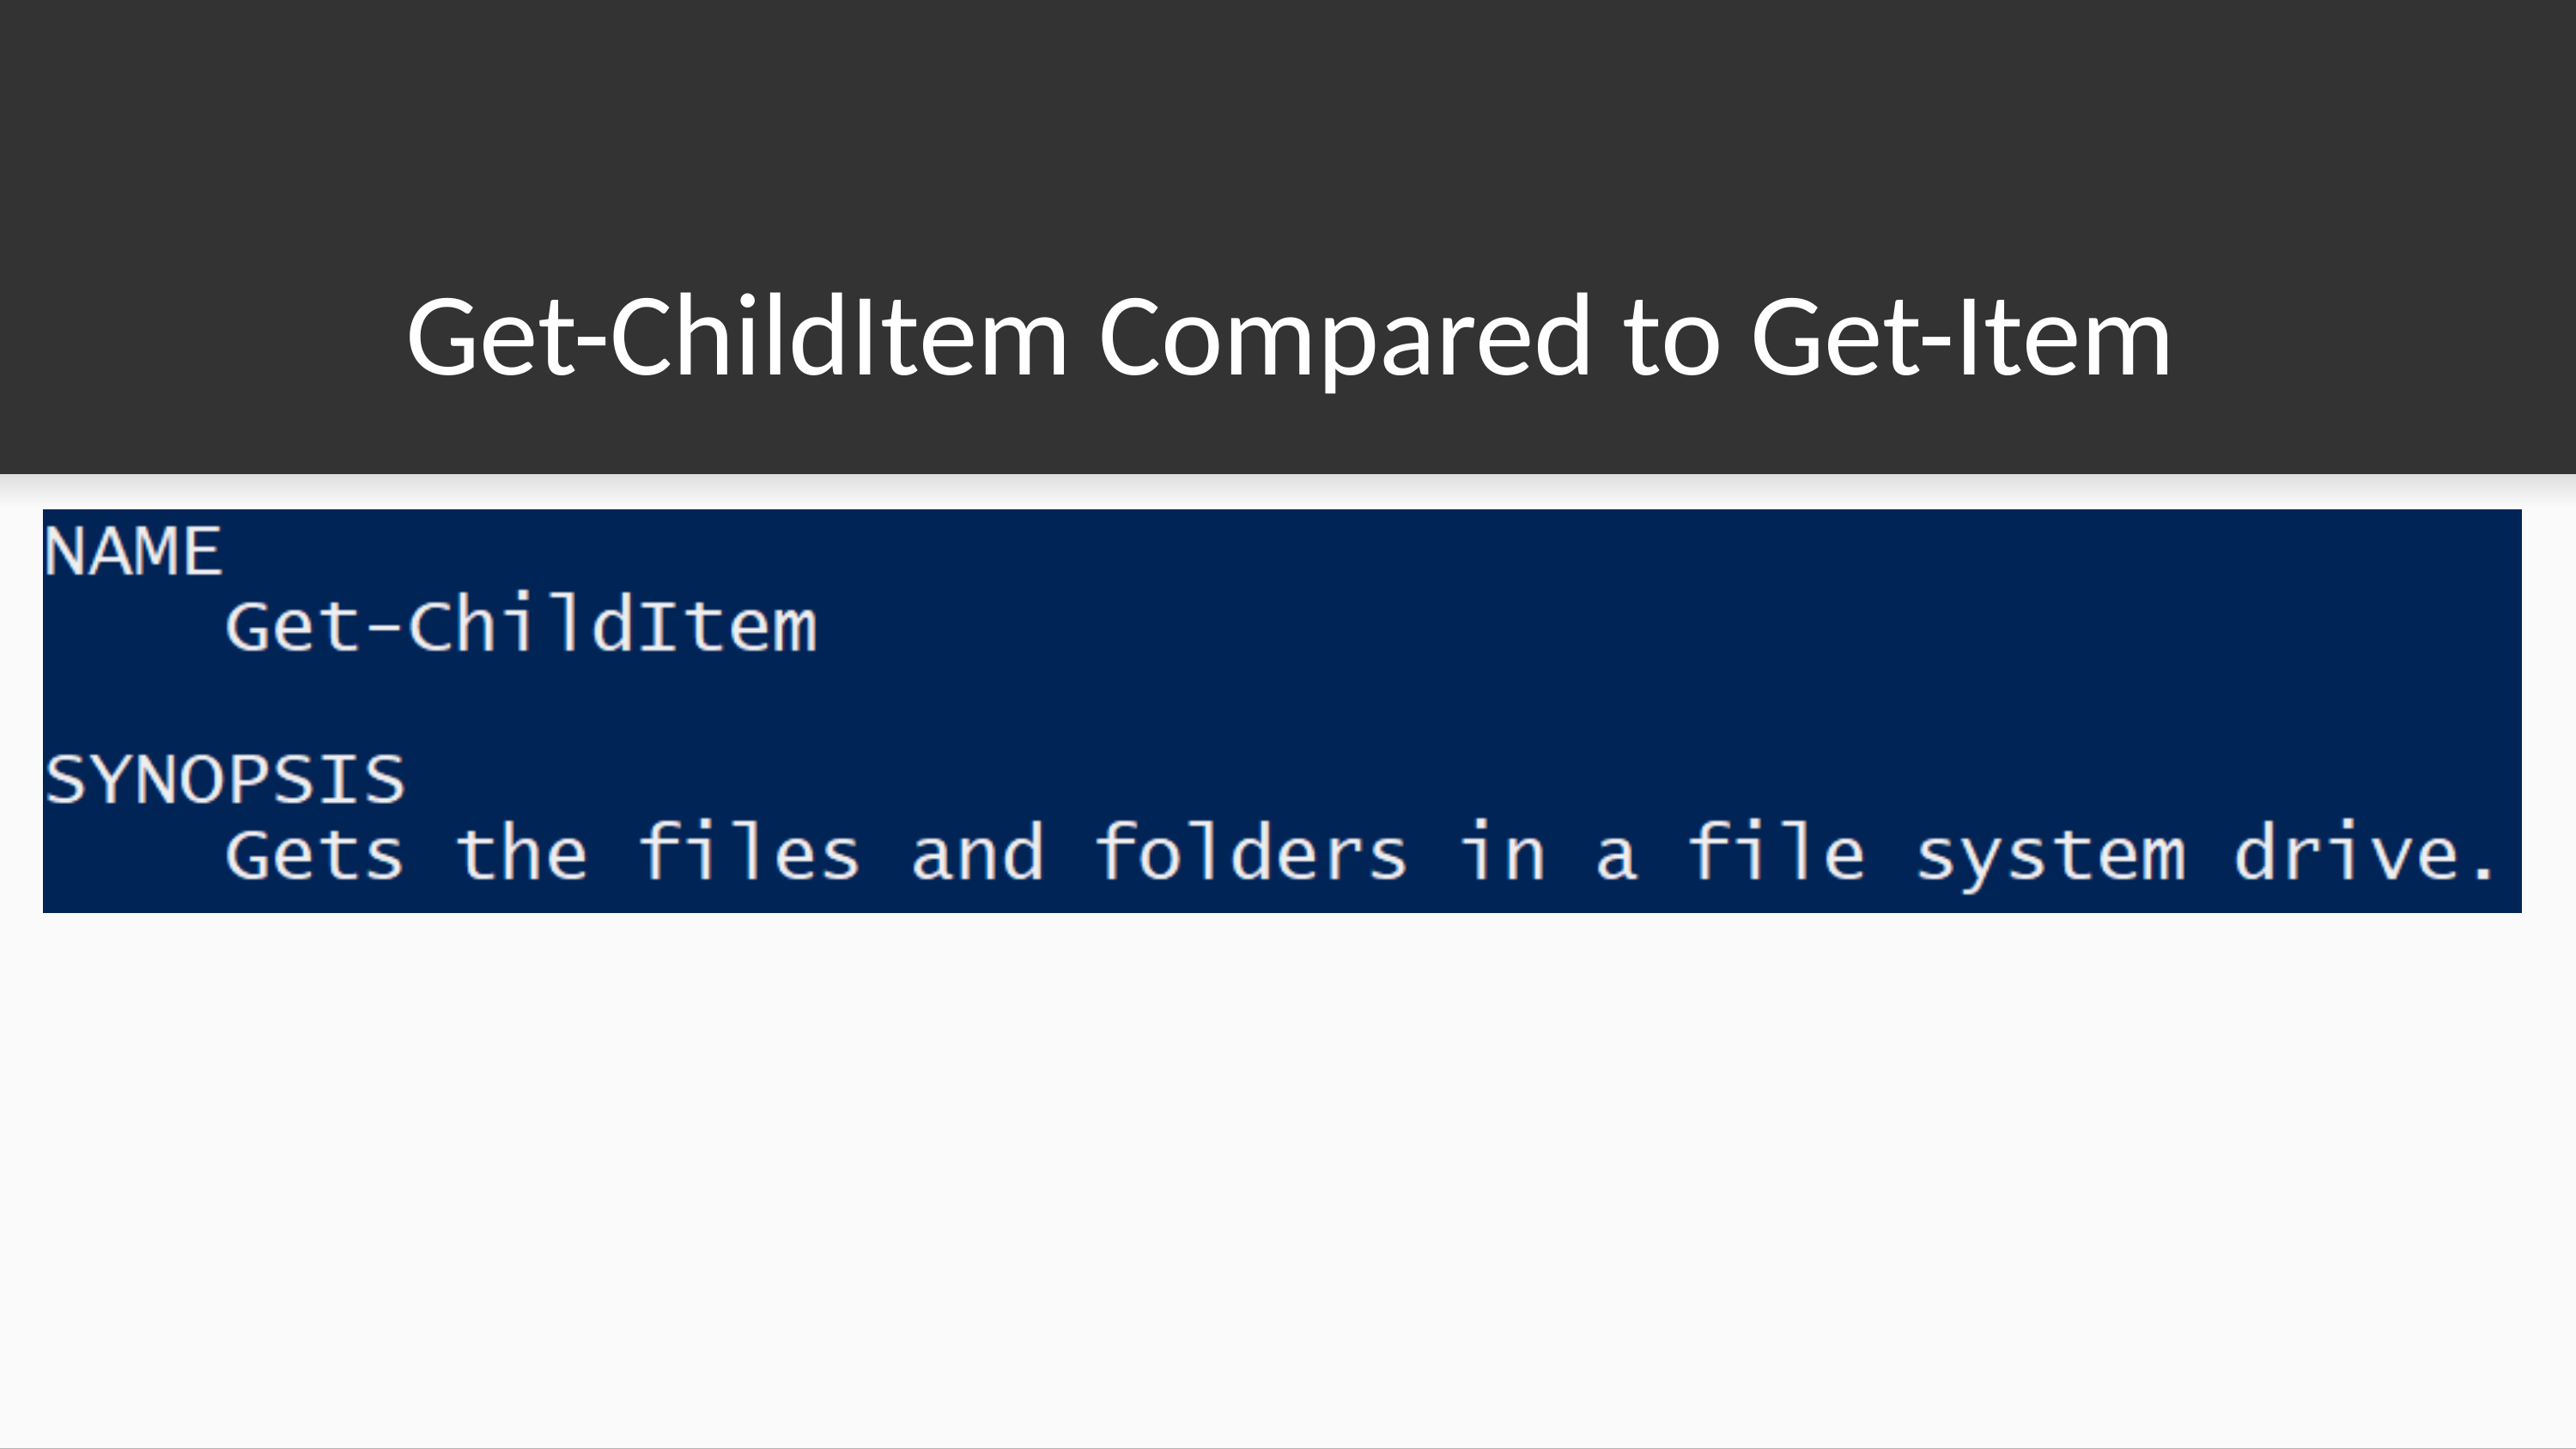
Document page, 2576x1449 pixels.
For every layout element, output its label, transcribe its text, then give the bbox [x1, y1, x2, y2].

title Get-ChildItem Compared to Get-Item [133, 208, 2449, 424]
picture [43, 509, 2522, 913]
